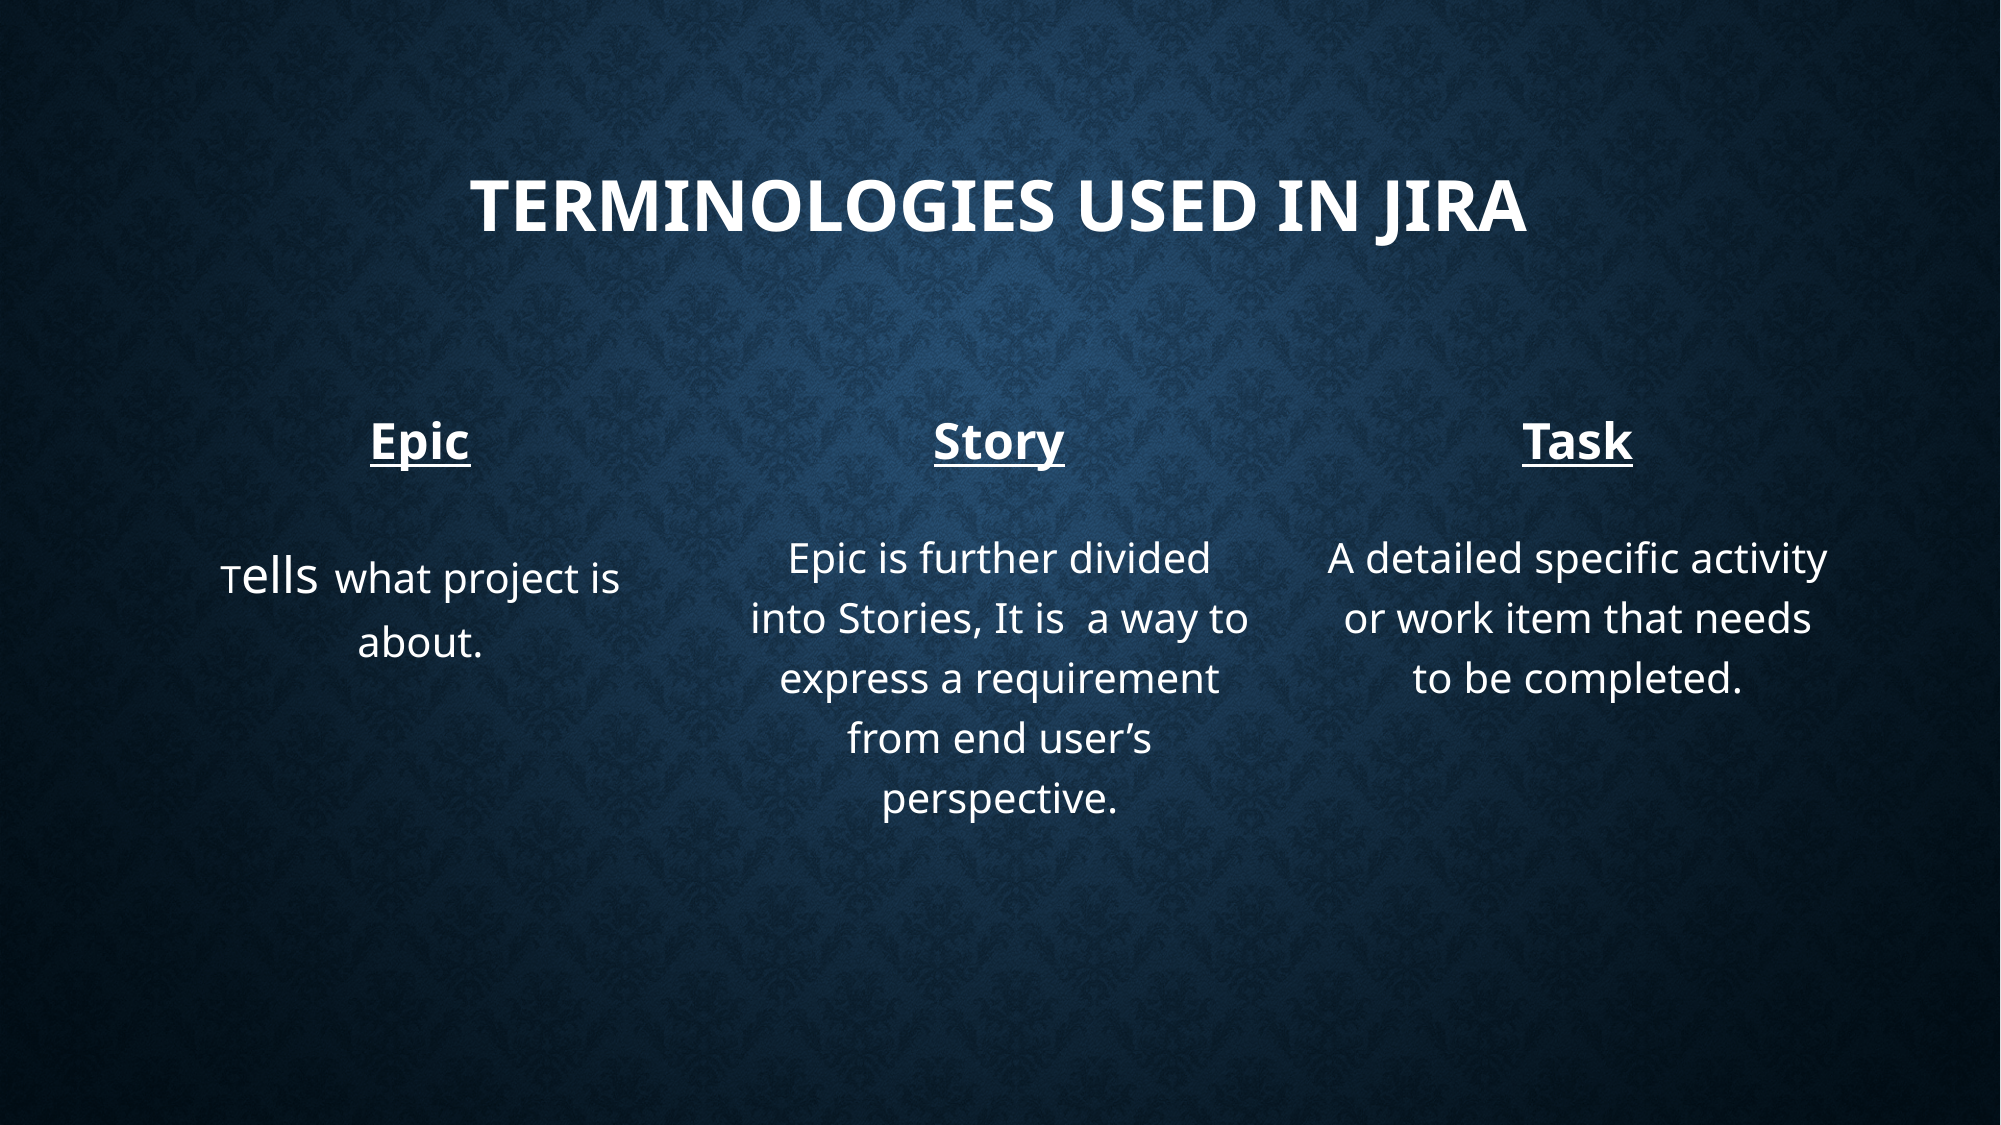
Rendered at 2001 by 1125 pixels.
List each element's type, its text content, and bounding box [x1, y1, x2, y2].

list Epic is further divided into Stories, It is a way to express a requirement from end user’s perspective. [729, 514, 1271, 897]
list Tells what project is about. [149, 514, 692, 861]
list Story [729, 342, 1271, 478]
list Task [1307, 342, 1848, 478]
list Epic [149, 407, 692, 478]
title Terminologies used in jira [149, 99, 1849, 318]
list A detailed specific activity or work item that needs to be completed. [1307, 514, 1848, 897]
